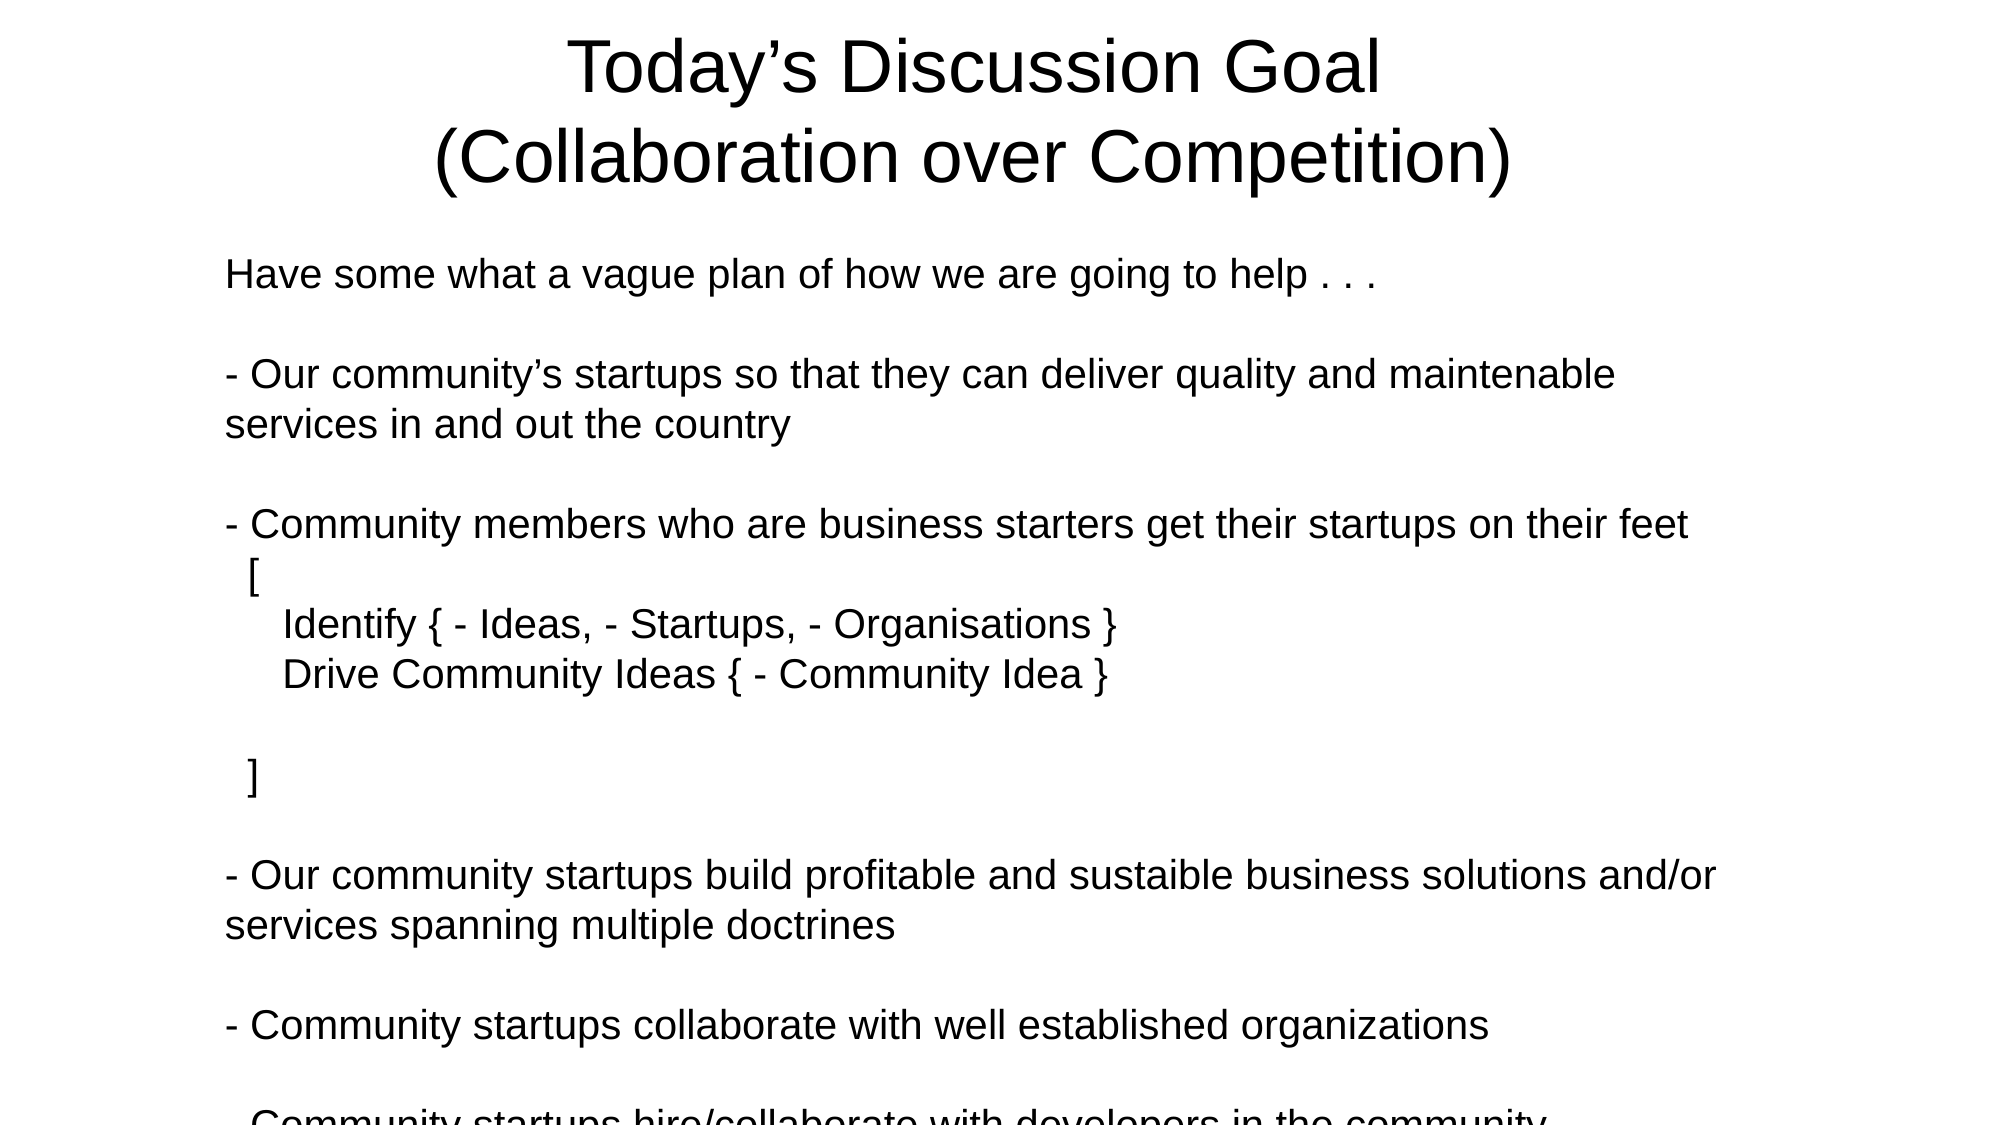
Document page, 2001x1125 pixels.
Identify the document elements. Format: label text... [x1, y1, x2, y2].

text_box Today’s Discussion Goal (Collaboration over Competition) Have some what a vague plan of how we are going to help . . . - Our community’s startups so that they can deliver quality and maintenable services in and out the country - Community members who are business starters get their startups on their feet [ Identify { - Ideas, - Startups, - Organisations } Drive Community Ideas { - Community Idea } ] - Our community startups build profitable and sustaible business solutions and/or services spanning multiple doctrines - Community startups collaborate with well established organizations - Community startups hire/collaborate with developers in the community [210, 9, 1739, 1125]
